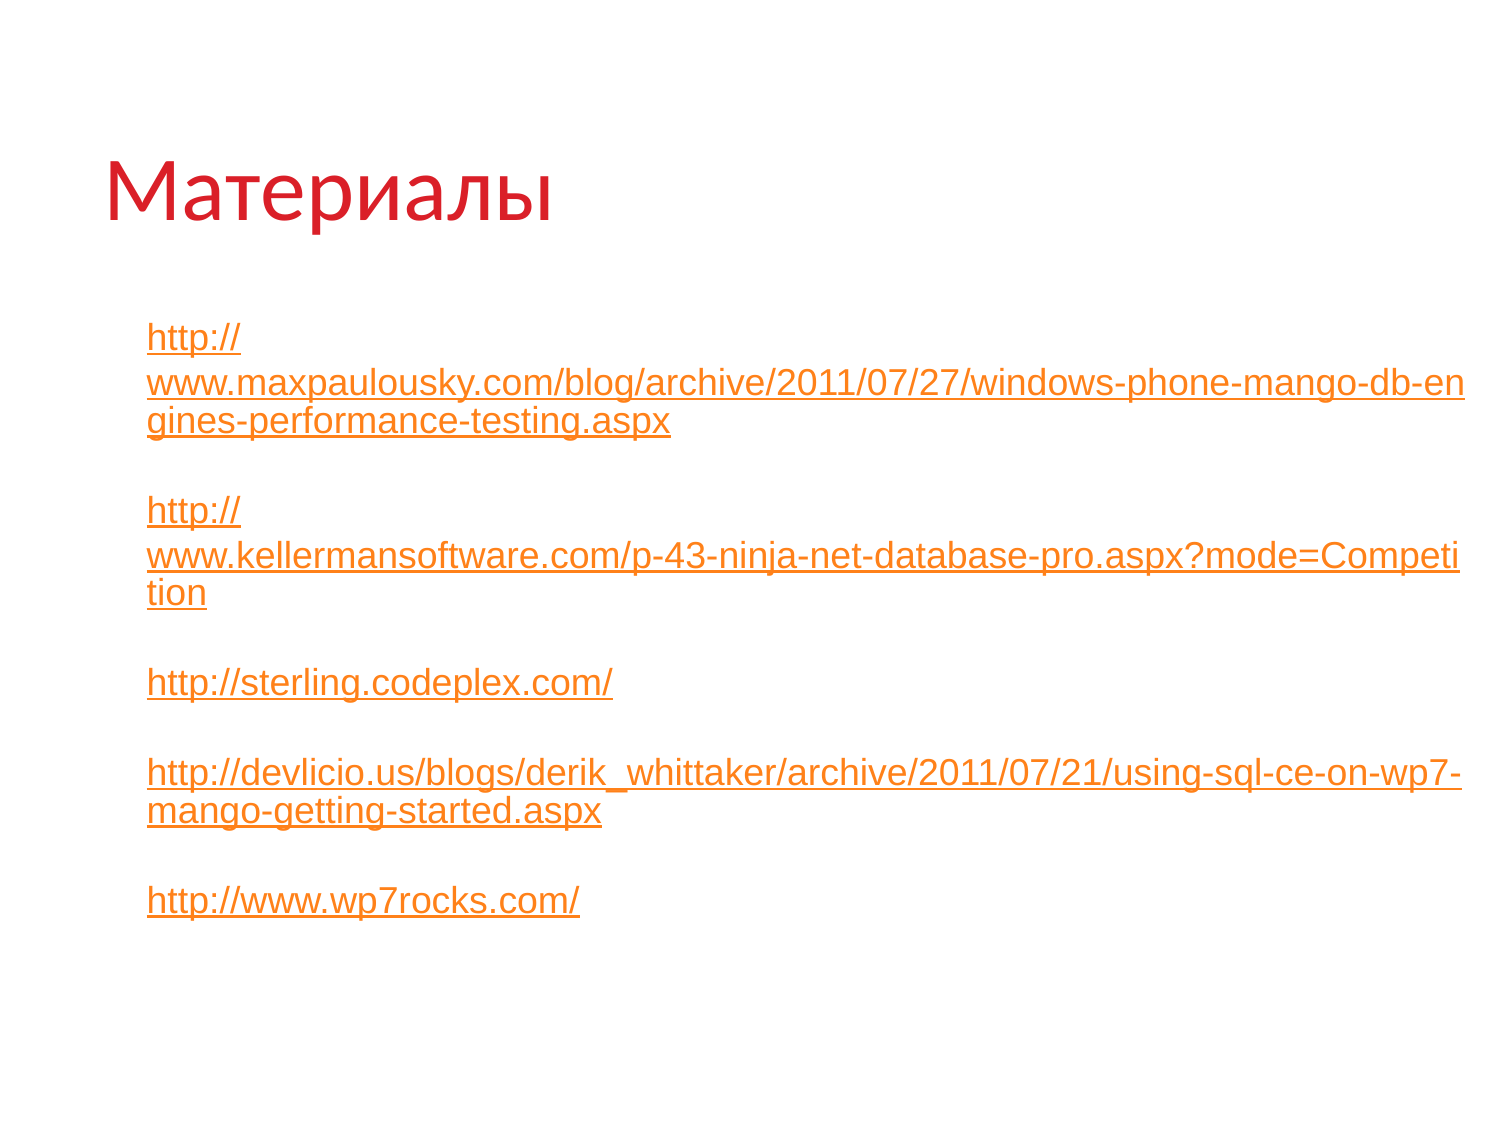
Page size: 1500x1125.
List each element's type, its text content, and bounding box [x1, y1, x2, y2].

text_box http://www.maxpaulousky.com/blog/archive/2011/07/27/windows-phone-mango-db-engines-performance-testing.aspx http://www.kellermansoftware.com/p-43-ninja-net-database-pro.aspx?mode=Competition http://sterling.codeplex.com/ http://devlicio.us/blogs/derik_whittaker/archive/2011/07/21/using-sql-ce-on-wp7-mango-getting-started.aspx http://www.wp7rocks.com/ [131, 305, 1483, 951]
text_box Материалы [88, 149, 597, 220]
